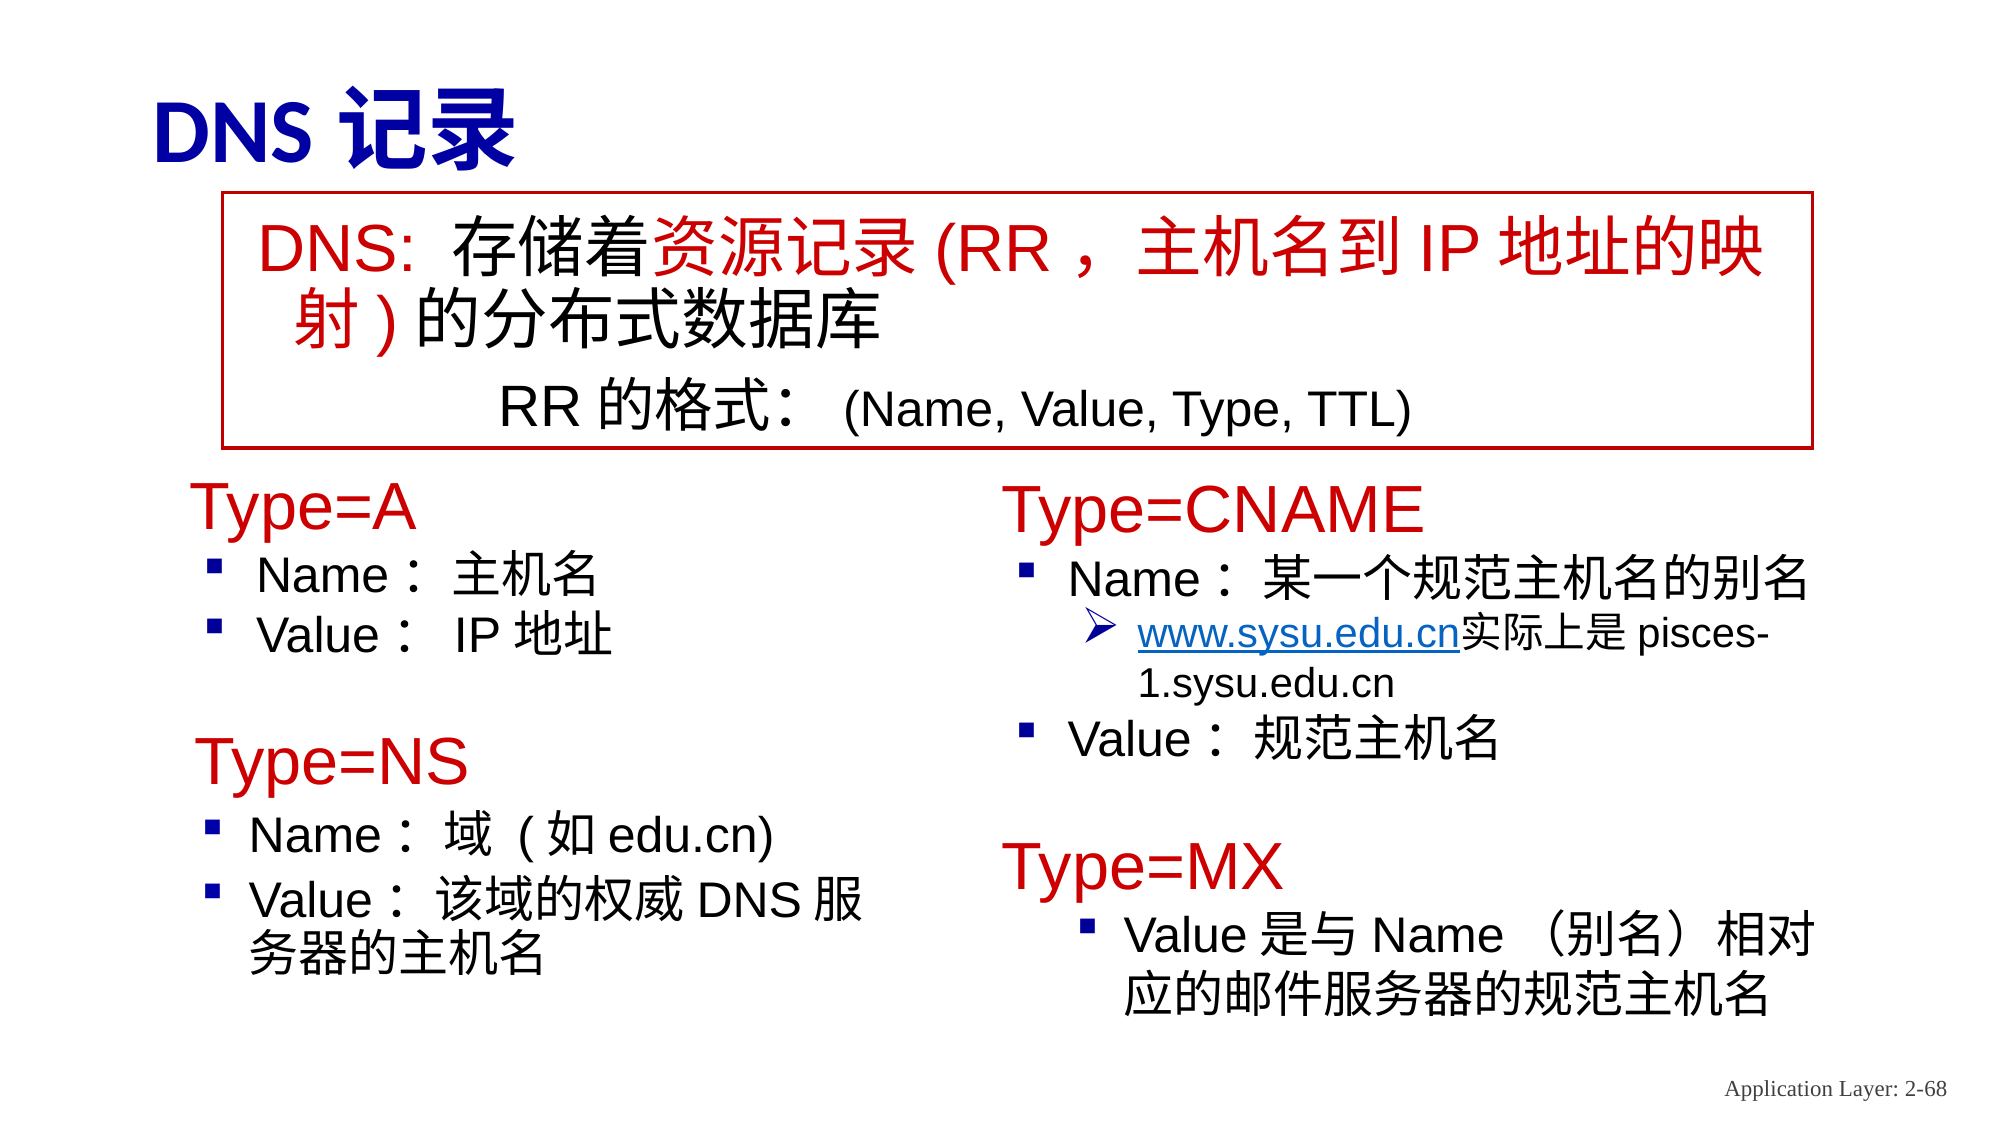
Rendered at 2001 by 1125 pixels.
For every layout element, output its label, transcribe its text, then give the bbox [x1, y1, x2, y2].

text_box Type=MX Value是与Name（别名）相对应的邮件服务器的规范主机名 [986, 815, 1855, 1030]
text_box Type=NS Name：域 (如edu.cn) Value：该域的权威DNS服务器的主机名 [177, 719, 924, 1033]
text_box Type=A Name：主机名 Value：IP地址 [175, 455, 801, 670]
text_box Type=CNAME Name：某一个规范主机名的别名 www.sysu.edu.cn实际上是pisces-1.sysu.edu.cn Value：规范主机名 [986, 458, 2000, 816]
title DNS记录 [137, 59, 1863, 207]
text_box [222, 191, 1813, 449]
slide_number Application Layer: 2-68 [1512, 1056, 1963, 1117]
